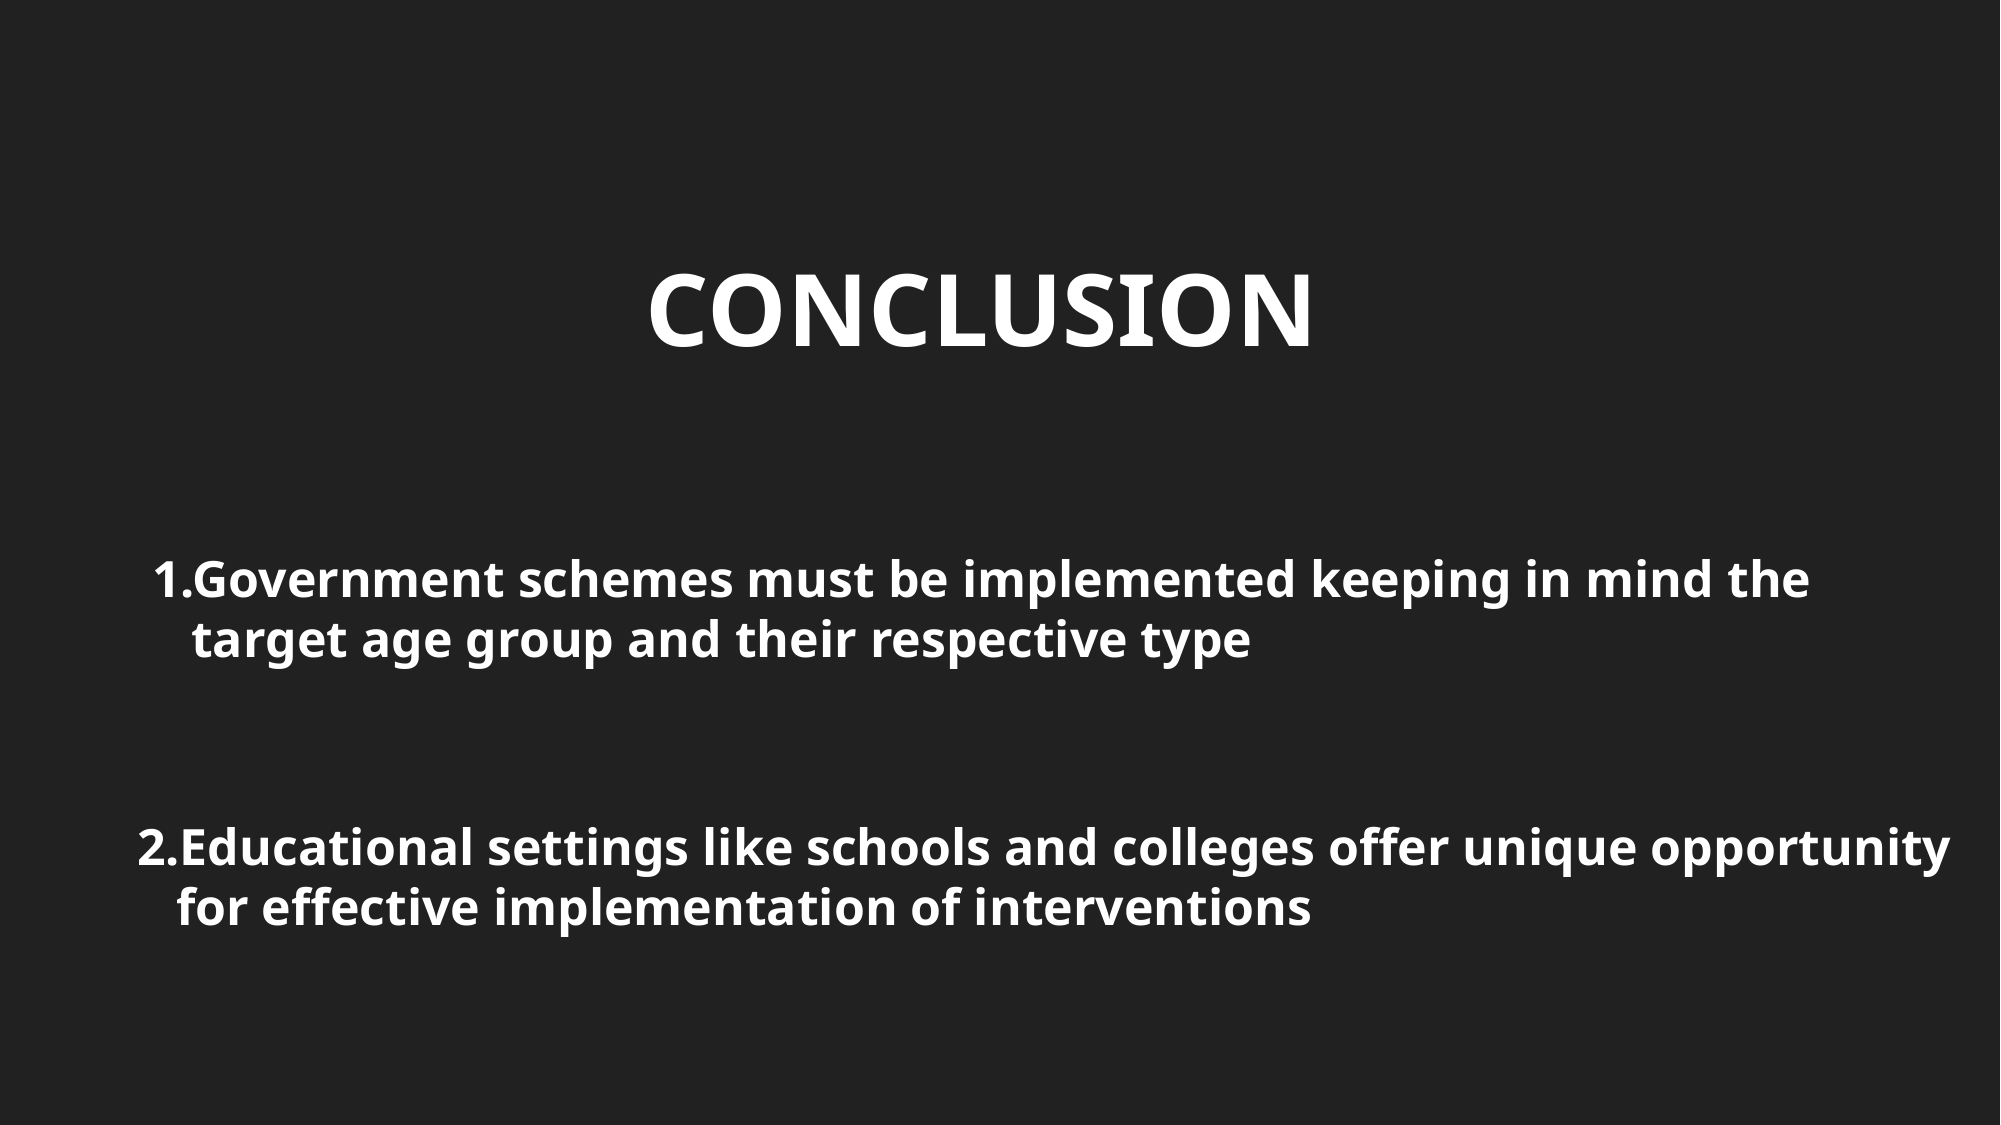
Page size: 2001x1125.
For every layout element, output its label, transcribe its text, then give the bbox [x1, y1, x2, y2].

text_box CONCLUSION [631, 239, 1333, 374]
text_box 2.Educational settings like schools and colleges offer unique opportunity for effective implementation of interventions [122, 808, 1968, 944]
text_box 1.Government schemes must be implemented keeping in mind the target age group and their respective type [137, 540, 1827, 675]
